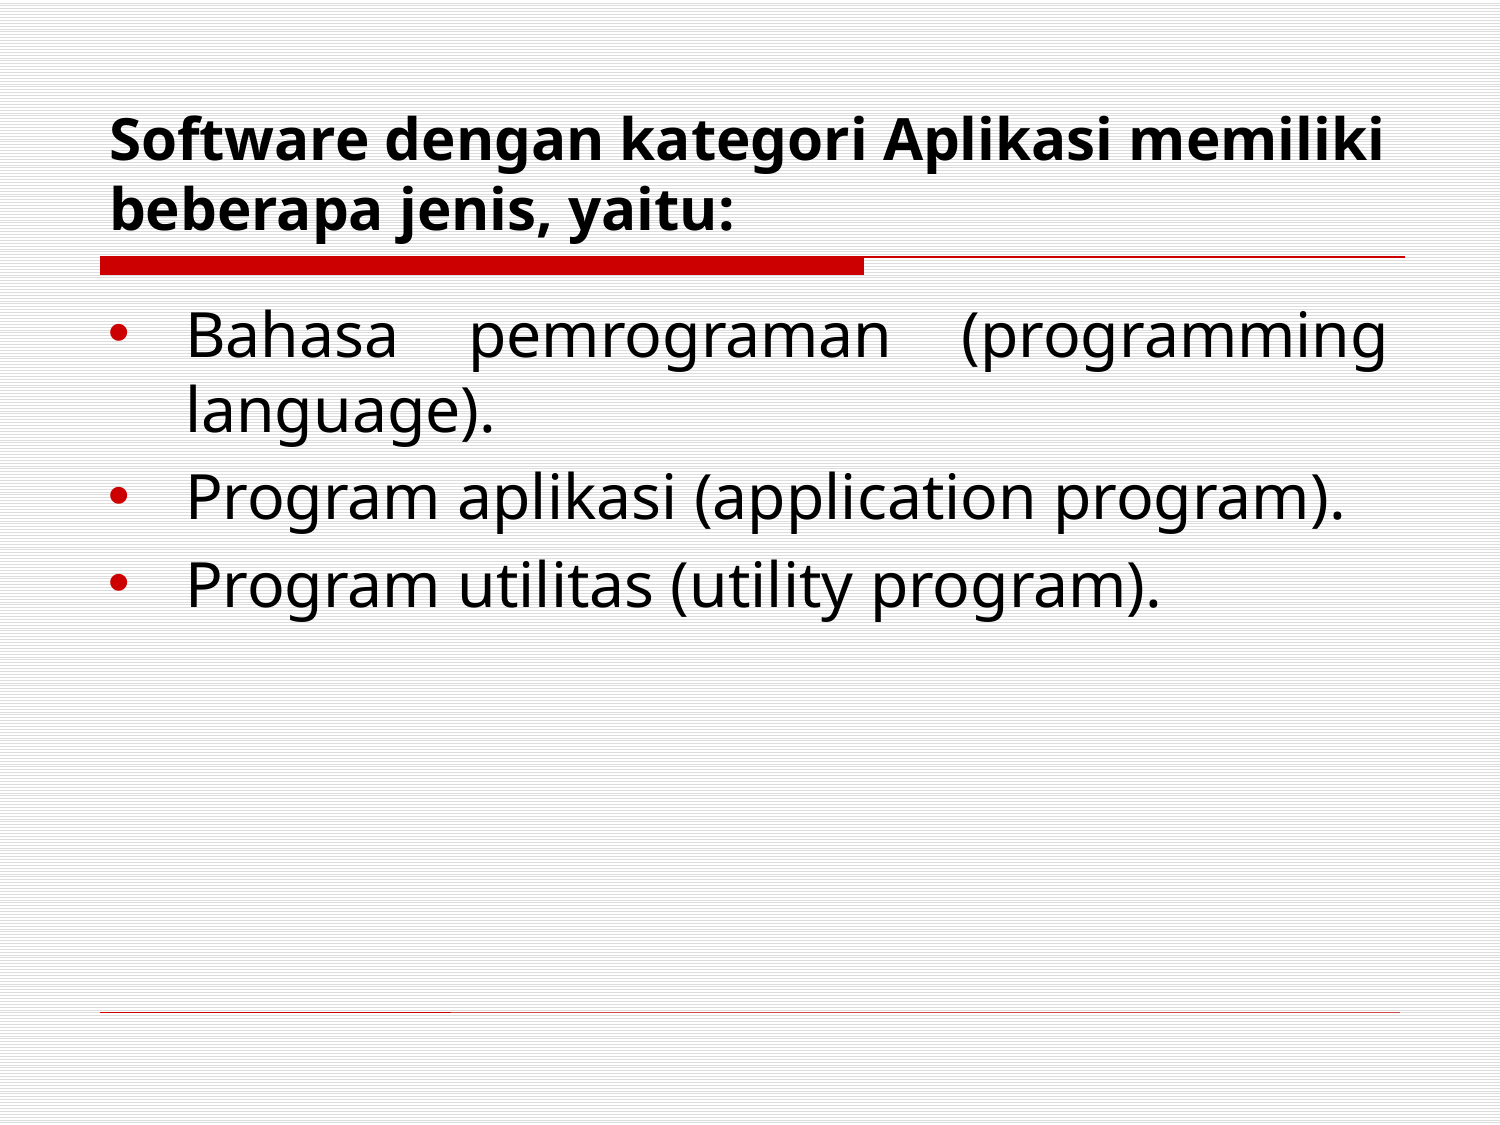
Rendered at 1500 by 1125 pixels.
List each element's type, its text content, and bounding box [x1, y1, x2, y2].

title Software dengan kategori Aplikasi memiliki beberapa jenis, yaitu: [93, 49, 1407, 250]
list Bahasa pemrograman (programming language). Program aplikasi (application program). Program utilitas (utility program). [92, 287, 1406, 988]
